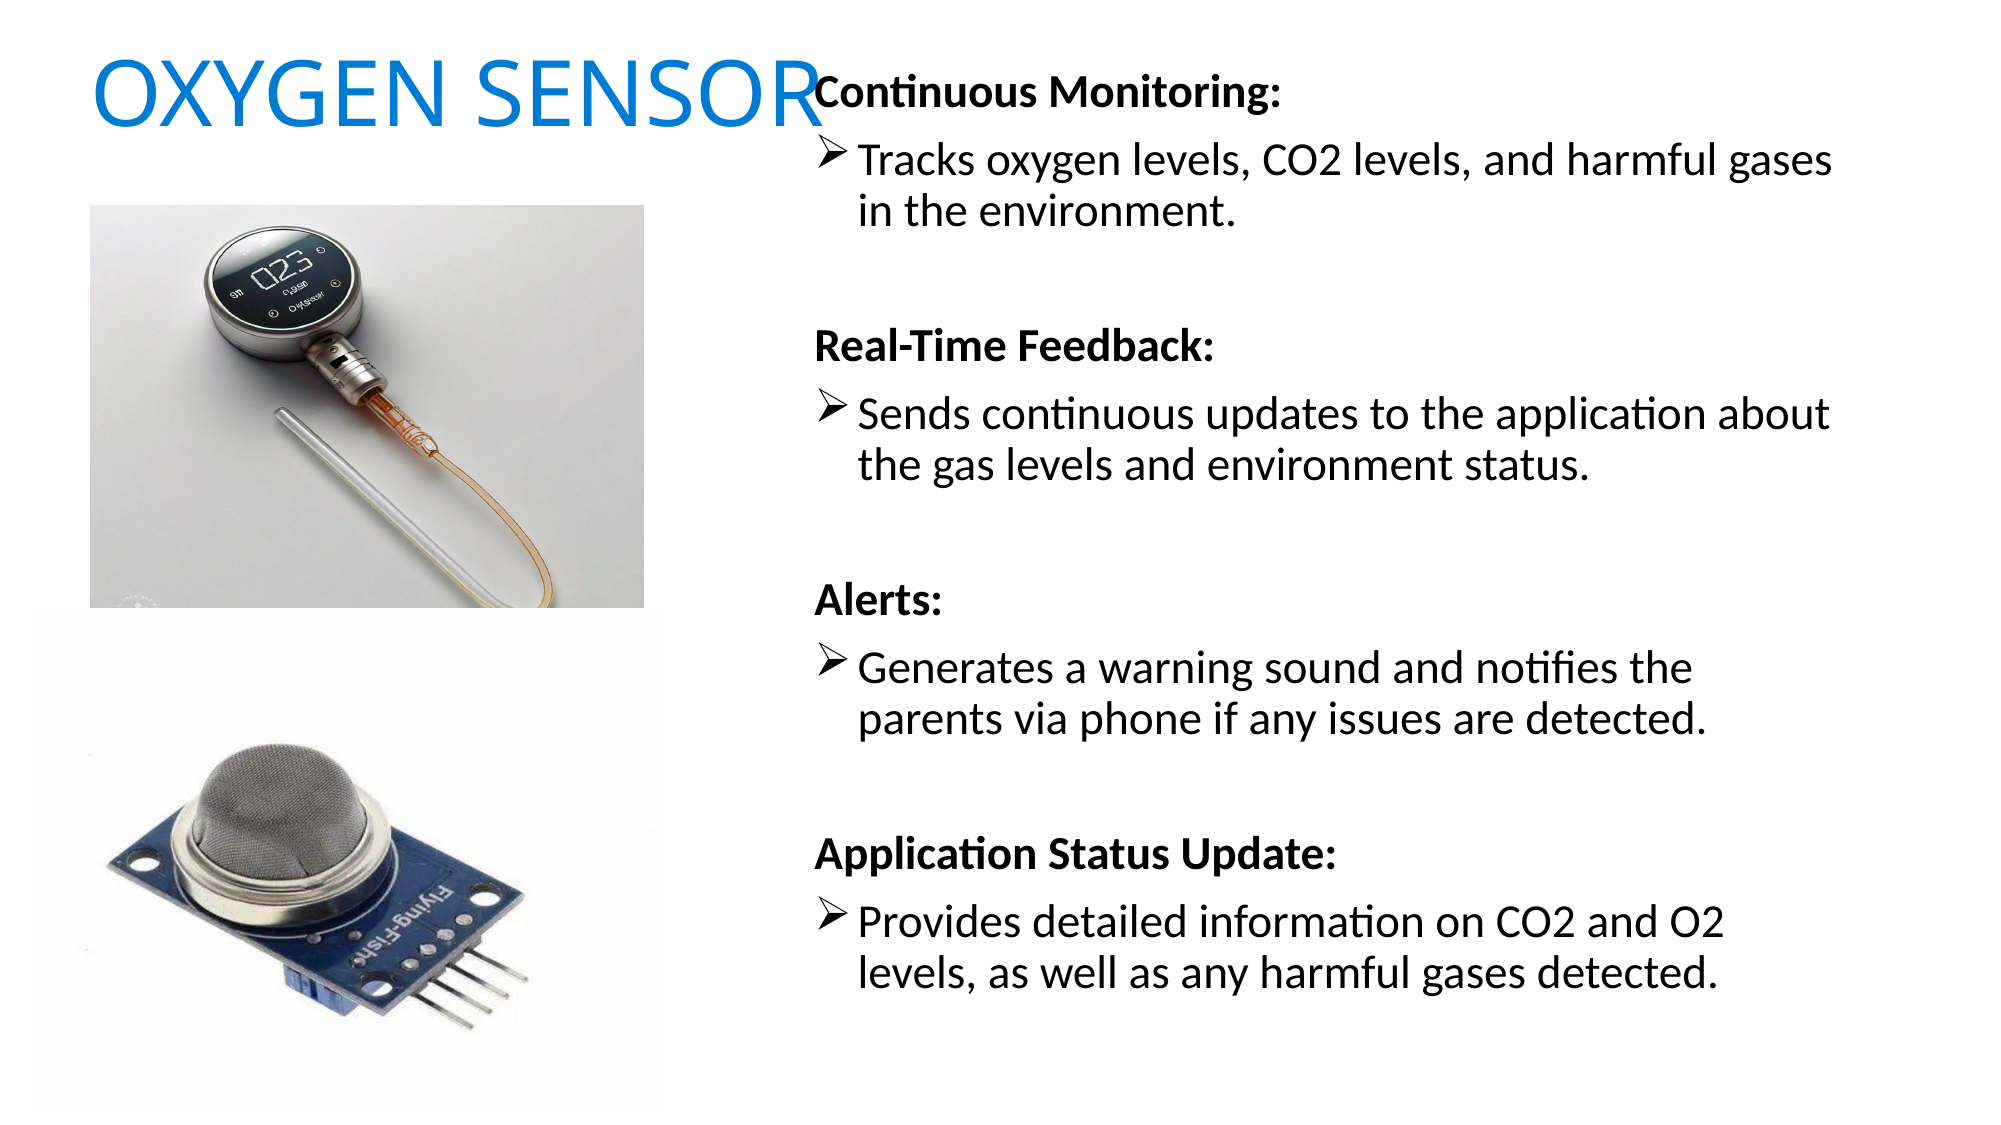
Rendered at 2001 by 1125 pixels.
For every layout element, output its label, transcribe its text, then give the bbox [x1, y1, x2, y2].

title OXYGEN SENSOR [75, 0, 1863, 206]
list Continuous Monitoring: Tracks oxygen levels, CO2 levels, and harmful gases in the environment. Real-Time Feedback: Sends continuous updates to the application about the gas levels and environment status. Alerts: Generates a warning sound and notifies the parents via phone if any issues are detected. Application Status Update: Provides detailed information on CO2 and O2 levels, as well as any harmful gases detected. [799, 59, 1863, 1014]
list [90, 205, 644, 608]
picture [38, 608, 664, 1109]
